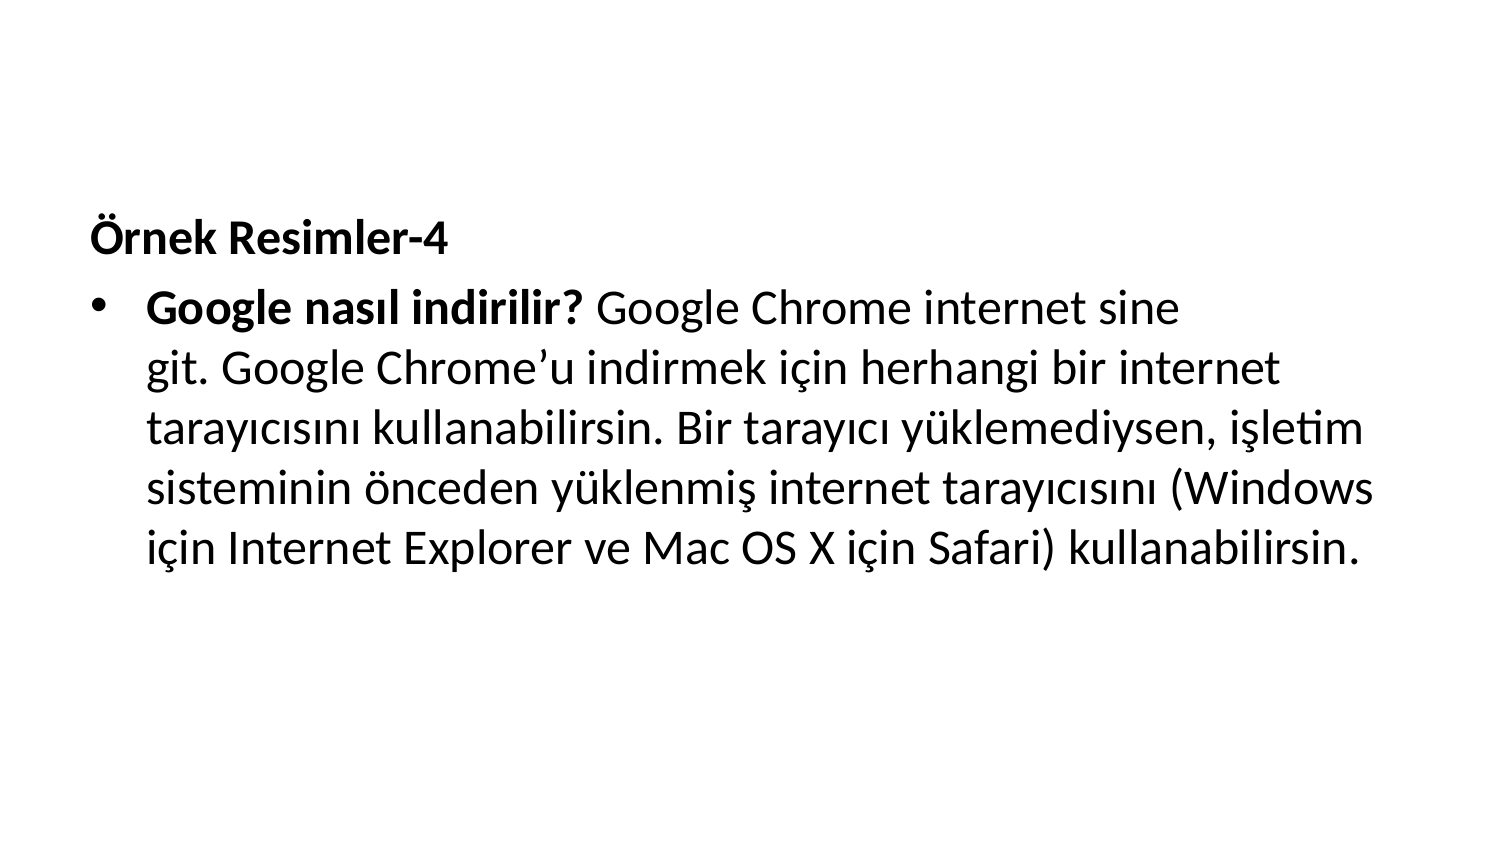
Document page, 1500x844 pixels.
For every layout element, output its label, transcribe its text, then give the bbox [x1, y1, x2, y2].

list Örnek Resimler-4 Google nasıl indirilir? Google Chrome internet sine git. Google Chrome’u indirmek için herhangi bir internet tarayıcısını kullanabilirsin. Bir tarayıcı yüklemediysen, işletim sisteminin önceden yüklenmiş internet tarayıcısını (Windows için Internet Explorer ve Mac OS X için Safari) kullanabilirsin. [75, 196, 1425, 754]
